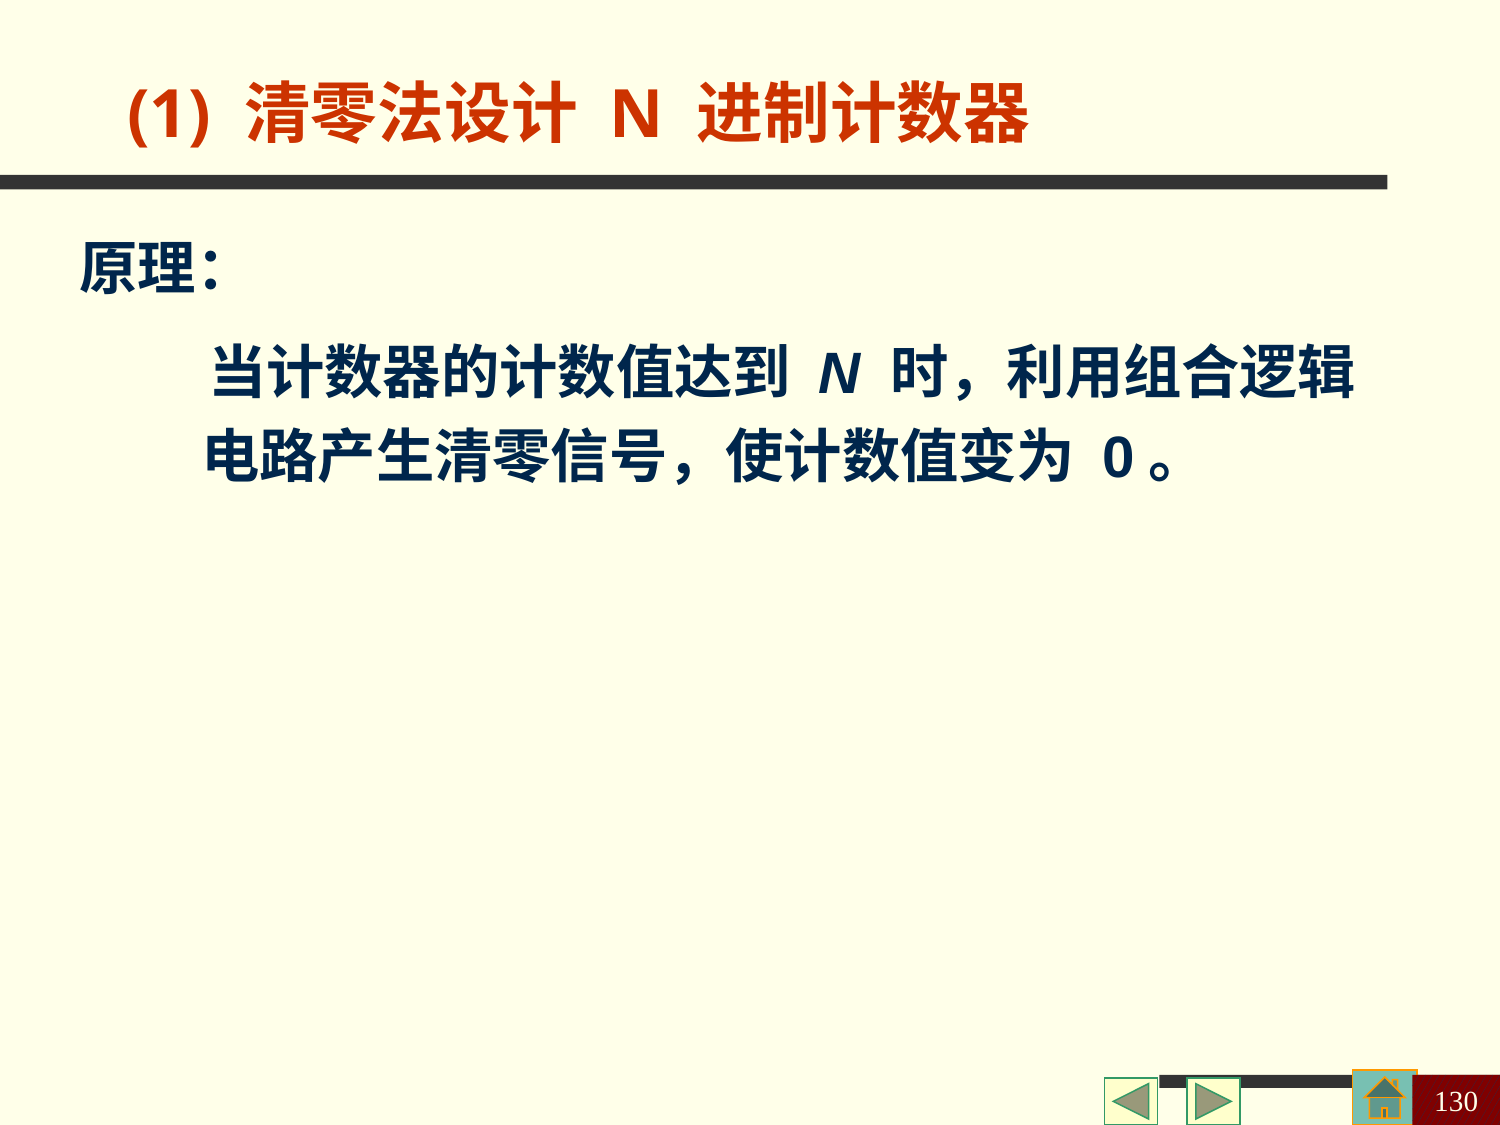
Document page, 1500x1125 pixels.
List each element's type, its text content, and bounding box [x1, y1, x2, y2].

text_box 原理： 当计数器的计数值达到 N 时，利用组合逻辑电路产生清零信号，使计数值变为 0。 [64, 219, 1400, 1035]
title (1) 清零法设计 N 进制计数器 [112, 54, 1388, 159]
text_box 130 [1412, 1074, 1500, 1125]
